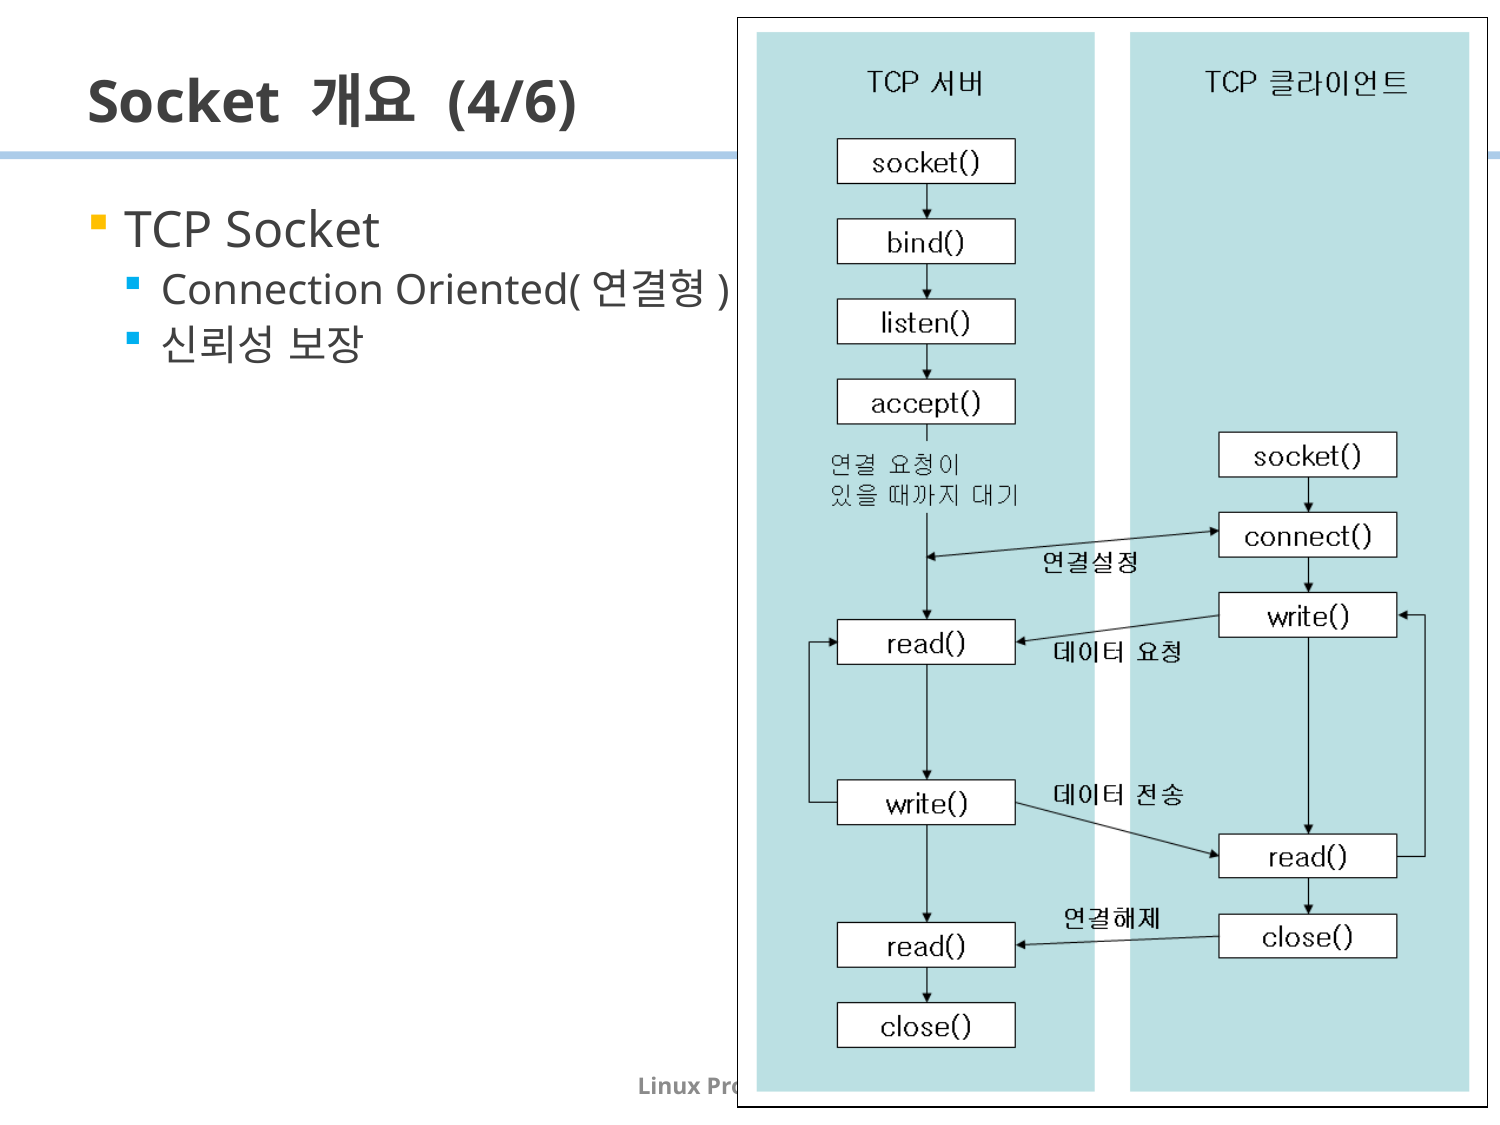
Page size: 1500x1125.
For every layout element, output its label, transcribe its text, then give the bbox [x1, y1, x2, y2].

list TCP Socket Connection Oriented(연결형) 신뢰성 보장 [72, 196, 737, 1053]
footer Linux Programming [498, 1067, 737, 1103]
picture [738, 18, 1487, 1107]
title Socket 개요 (4/6) [72, 22, 737, 144]
